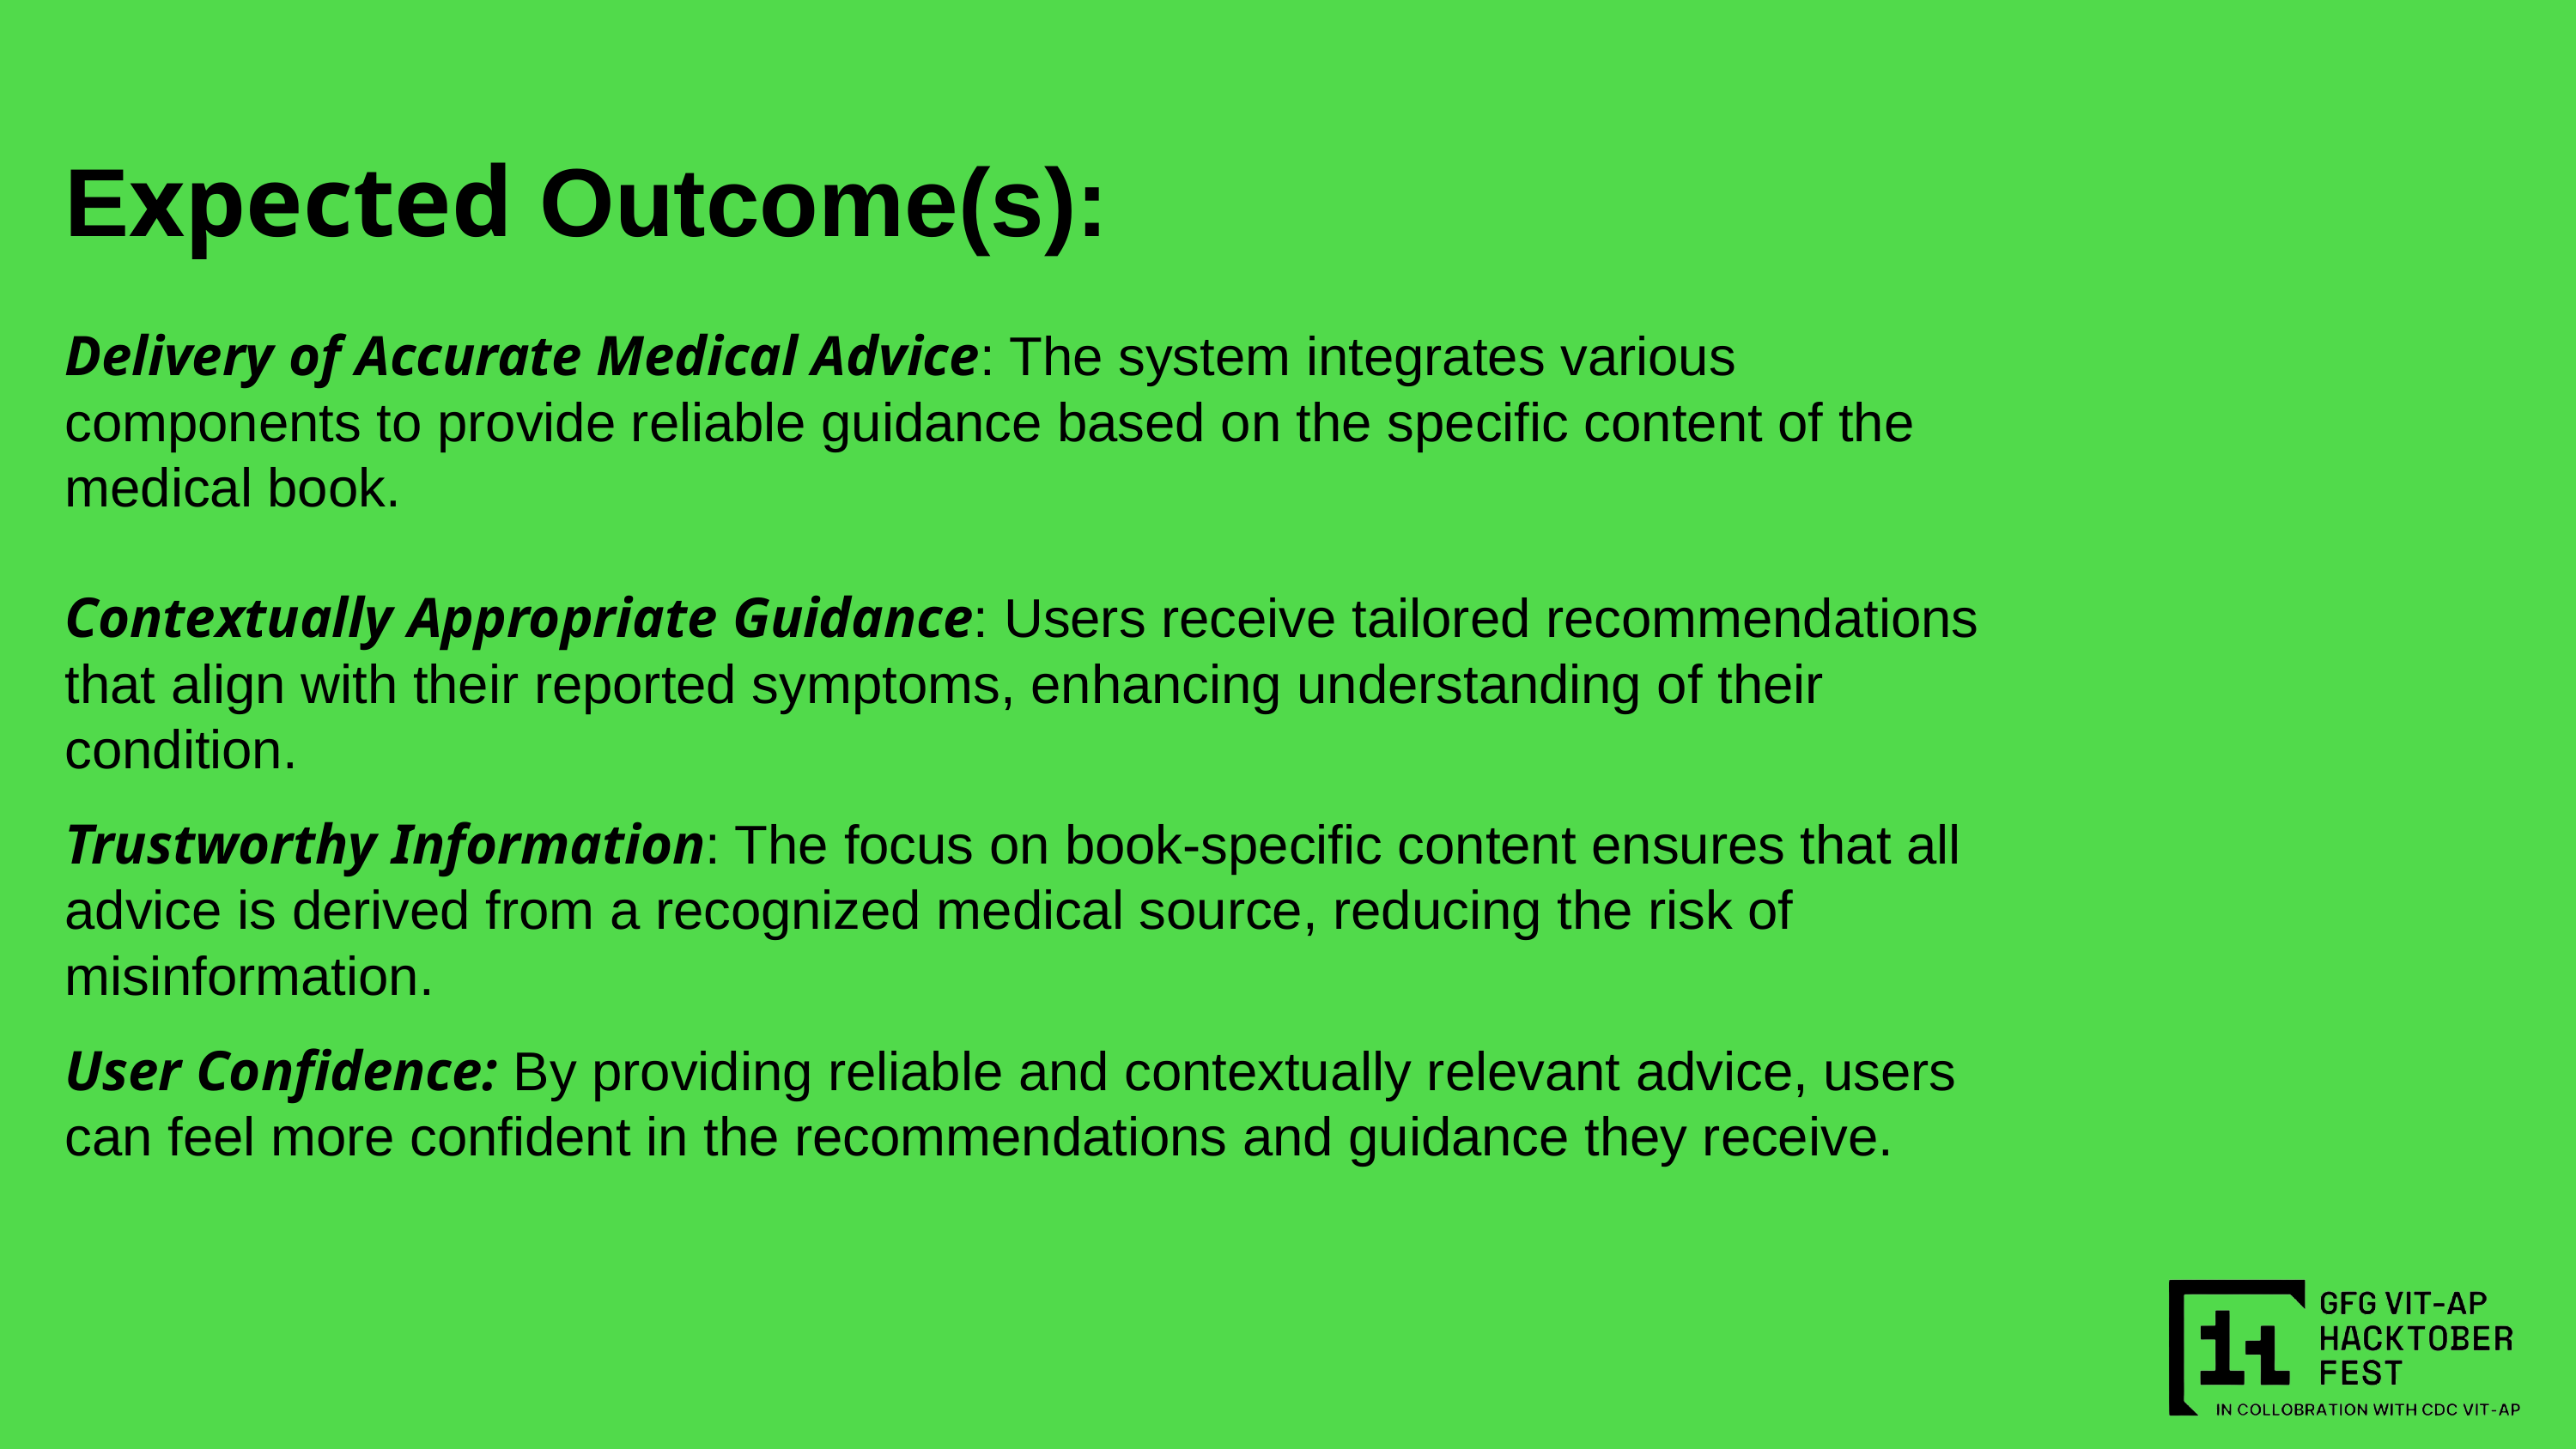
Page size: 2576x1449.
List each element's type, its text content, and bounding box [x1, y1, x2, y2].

picture [2103, 1206, 2576, 1449]
text_box Expected Outcome(s): Delivery of Accurate Medical Advice: The system integrates various components to provide reliable guidance based on the specific content of the medical book. Contextually Appropriate Guidance: Users receive tailored recommendations that align with their reported symptoms, enhancing understanding of their condition. Trustworthy Information: The focus on book-specific content ensures that all advice is derived from a recognized medical source, reducing the risk of misinformation. User Confidence: By providing reliable and contextually relevant advice, users can feel more confident in the recommendations and guidance they receive. [64, 71, 2042, 1298]
